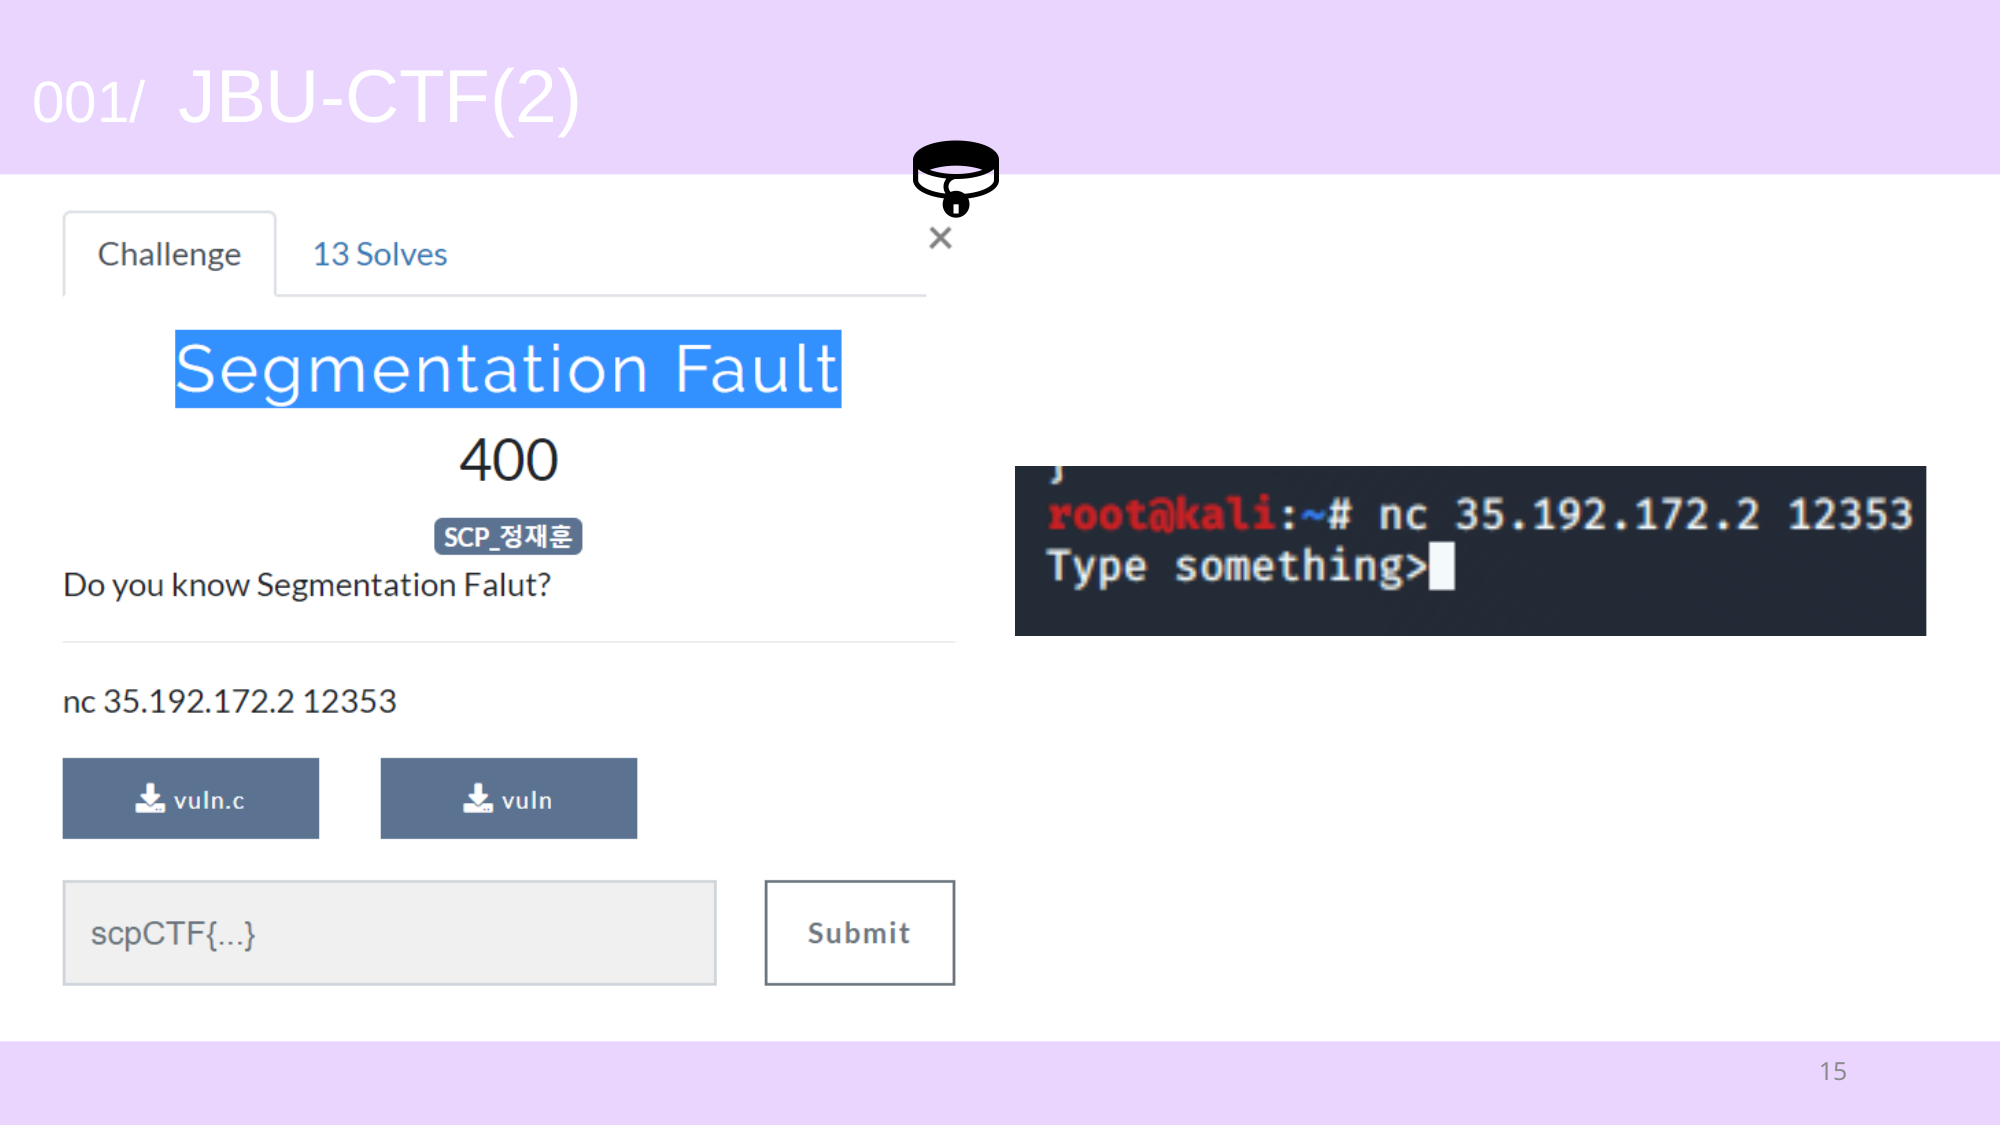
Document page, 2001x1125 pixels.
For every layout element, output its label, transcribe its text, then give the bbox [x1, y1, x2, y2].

text_box 001/ JBU-CTF(2) [17, 40, 598, 146]
picture [1015, 449, 1927, 636]
text_box [0, 173, 2000, 1042]
picture [29, 136, 999, 1012]
slide_number 15 [1412, 1042, 1863, 1103]
